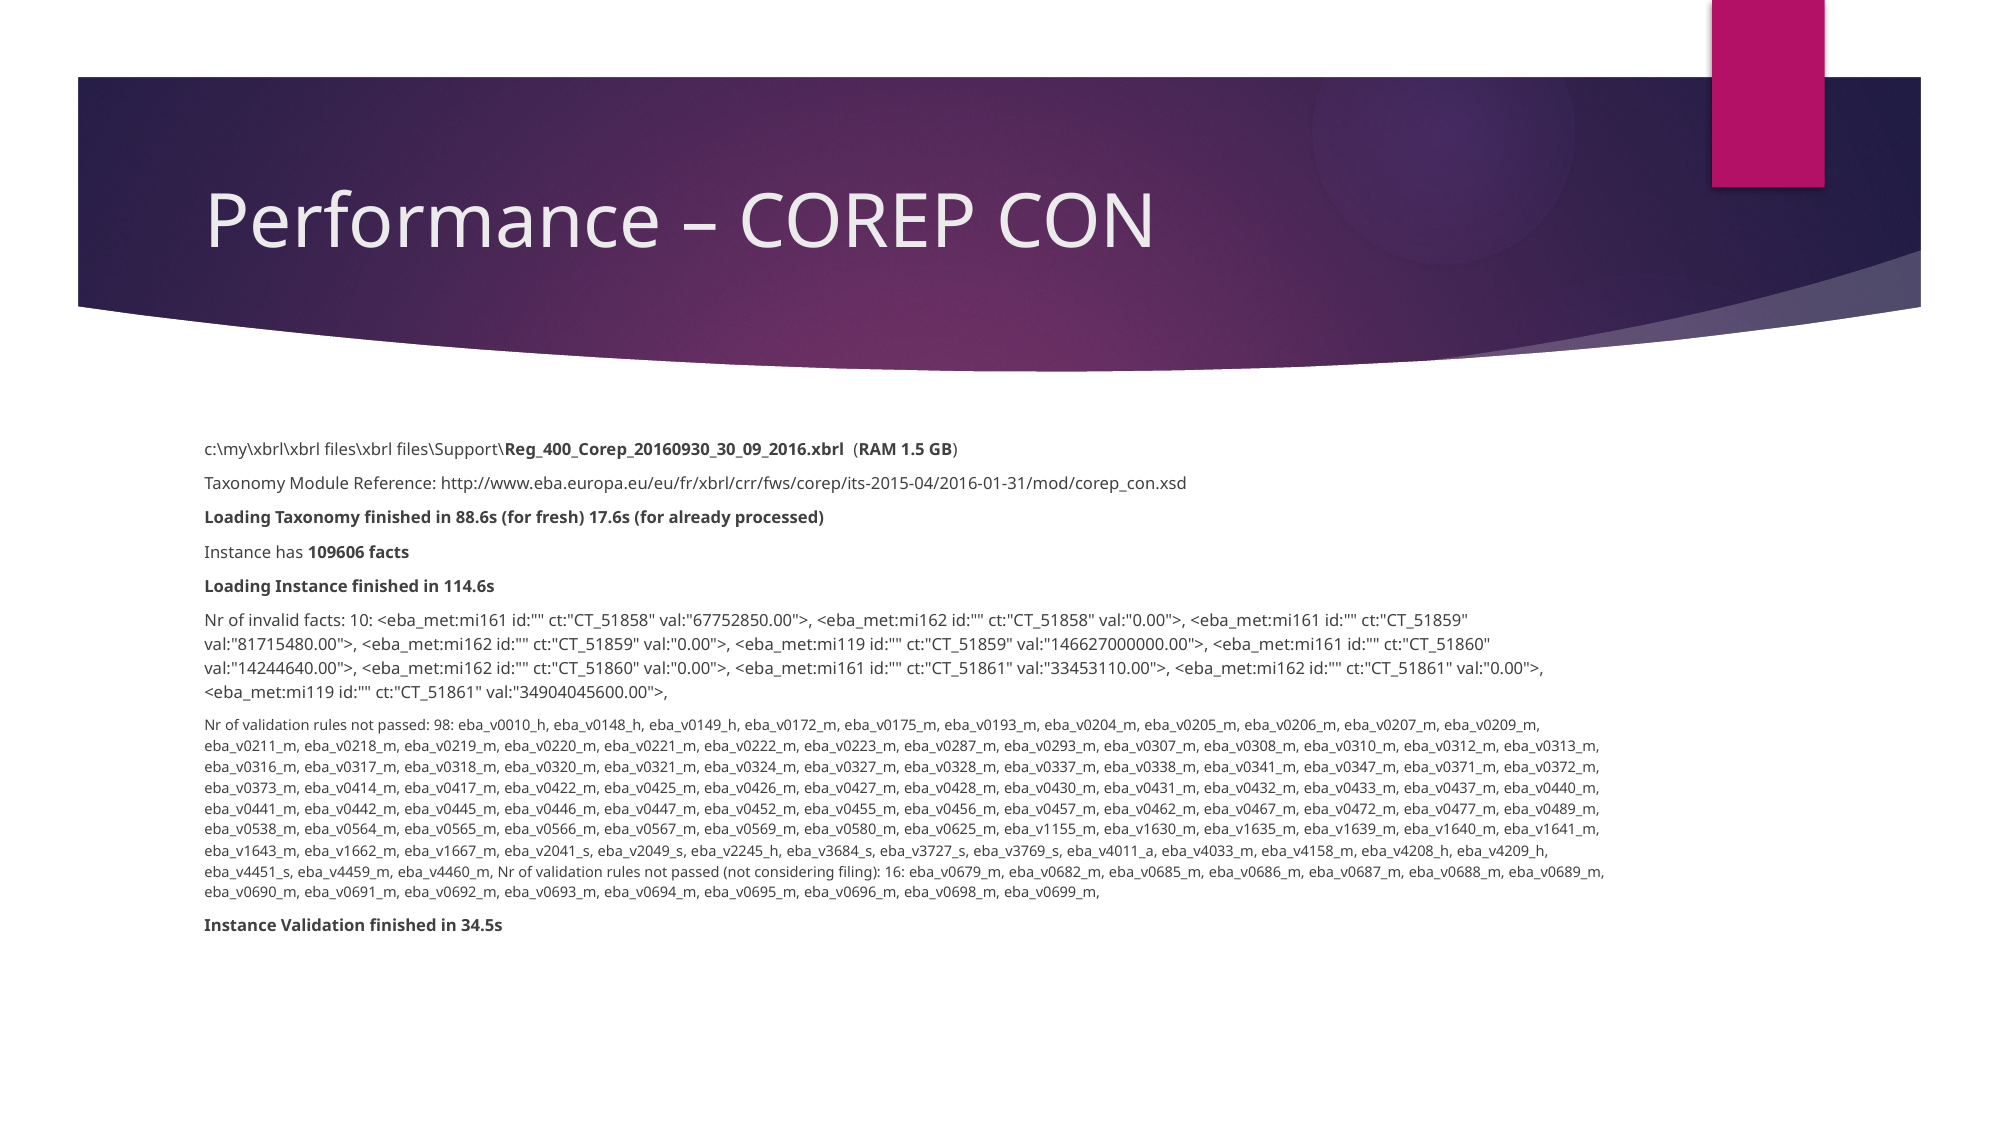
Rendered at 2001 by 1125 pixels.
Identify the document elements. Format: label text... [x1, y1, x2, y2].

title Performance – COREP CON [189, 159, 1627, 276]
list c:\my\xbrl\xbrl files\xbrl files\Support\Reg_400_Corep_20160930_30_09_2016.xbrl (RAM 1.5 GB) Taxonomy Module Reference: http://www.eba.europa.eu/eu/fr/xbrl/crr/fws/corep/its-2015-04/2016-01-31/mod/corep_con.xsd Loading Taxonomy finished in 88.6s (for fresh) 17.6s (for already processed) Instance has 109606 facts Loading Instance finished in 114.6s Nr of invalid facts: 10: <eba_met:mi161 id:"" ct:"CT_51858" val:"67752850.00">, <eba_met:mi162 id:"" ct:"CT_51858" val:"0.00">, <eba_met:mi161 id:"" ct:"CT_51859" val:"81715480.00">, <eba_met:mi162 id:"" ct:"CT_51859" val:"0.00">, <eba_met:mi119 id:"" ct:"CT_51859" val:"146627000000.00">, <eba_met:mi161 id:"" ct:"CT_51860" val:"14244640.00">, <eba_met:mi162 id:"" ct:"CT_51860" val:"0.00">, <eba_met:mi161 id:"" ct:"CT_51861" val:"33453110.00">, <eba_met:mi162 id:"" ct:"CT_51861" val:"0.00">, <eba_met:mi119 id:"" ct:"CT_51861" val:"34904045600.00">, Nr of validation rules not passed: 98: eba_v0010_h, eba_v0148_h, eba_v0149_h, eba_v0172_m, eba_v0175_m, eba_v0193_m, eba_v0204_m, eba_v0205_m, eba_v0206_m, eba_v0207_m, eba_v0209_m, eba_v0211_m, eba_v0218_m, eba_v0219_m, eba_v0220_m, eba_v0221_m, eba_v0222_m, eba_v0223_m, eba_v0287_m, eba_v0293_m, eba_v0307_m, eba_v0308_m, eba_v0310_m, eba_v0312_m, eba_v0313_m, eba_v0316_m, eba_v0317_m, eba_v0318_m, eba_v0320_m, eba_v0321_m, eba_v0324_m, eba_v0327_m, eba_v0328_m, eba_v0337_m, eba_v0338_m, eba_v0341_m, eba_v0347_m, eba_v0371_m, eba_v0372_m, eba_v0373_m, eba_v0414_m, eba_v0417_m, eba_v0422_m, eba_v0425_m, eba_v0426_m, eba_v0427_m, eba_v0428_m, eba_v0430_m, eba_v0431_m, eba_v0432_m, eba_v0433_m, eba_v0437_m, eba_v0440_m, eba_v0441_m, eba_v0442_m, eba_v0445_m, eba_v0446_m, eba_v0447_m, eba_v0452_m, eba_v0455_m, eba_v0456_m, eba_v0457_m, eba_v0462_m, eba_v0467_m, eba_v0472_m, eba_v0477_m, eba_v0489_m, eba_v0538_m, eba_v0564_m, eba_v0565_m, eba_v0566_m, eba_v0567_m, eba_v0569_m, eba_v0580_m, eba_v0625_m, eba_v1155_m, eba_v1630_m, eba_v1635_m, eba_v1639_m, eba_v1640_m, eba_v1641_m, eba_v1643_m, eba_v1662_m, eba_v1667_m, eba_v2041_s, eba_v2049_s, eba_v2245_h, eba_v3684_s, eba_v3727_s, eba_v3769_s, eba_v4011_a, eba_v4033_m, eba_v4158_m, eba_v4208_h, eba_v4209_h, eba_v4451_s, eba_v4459_m, eba_v4460_m, Nr of validation rules not passed (not considering filing): 16: eba_v0679_m, eba_v0682_m, eba_v0685_m, eba_v0686_m, eba_v0687_m, eba_v0688_m, eba_v0689_m, eba_v0690_m, eba_v0691_m, eba_v0692_m, eba_v0693_m, eba_v0694_m, eba_v0695_m, eba_v0696_m, eba_v0698_m, eba_v0699_m, Instance Validation finished in 34.5s [189, 427, 1638, 988]
